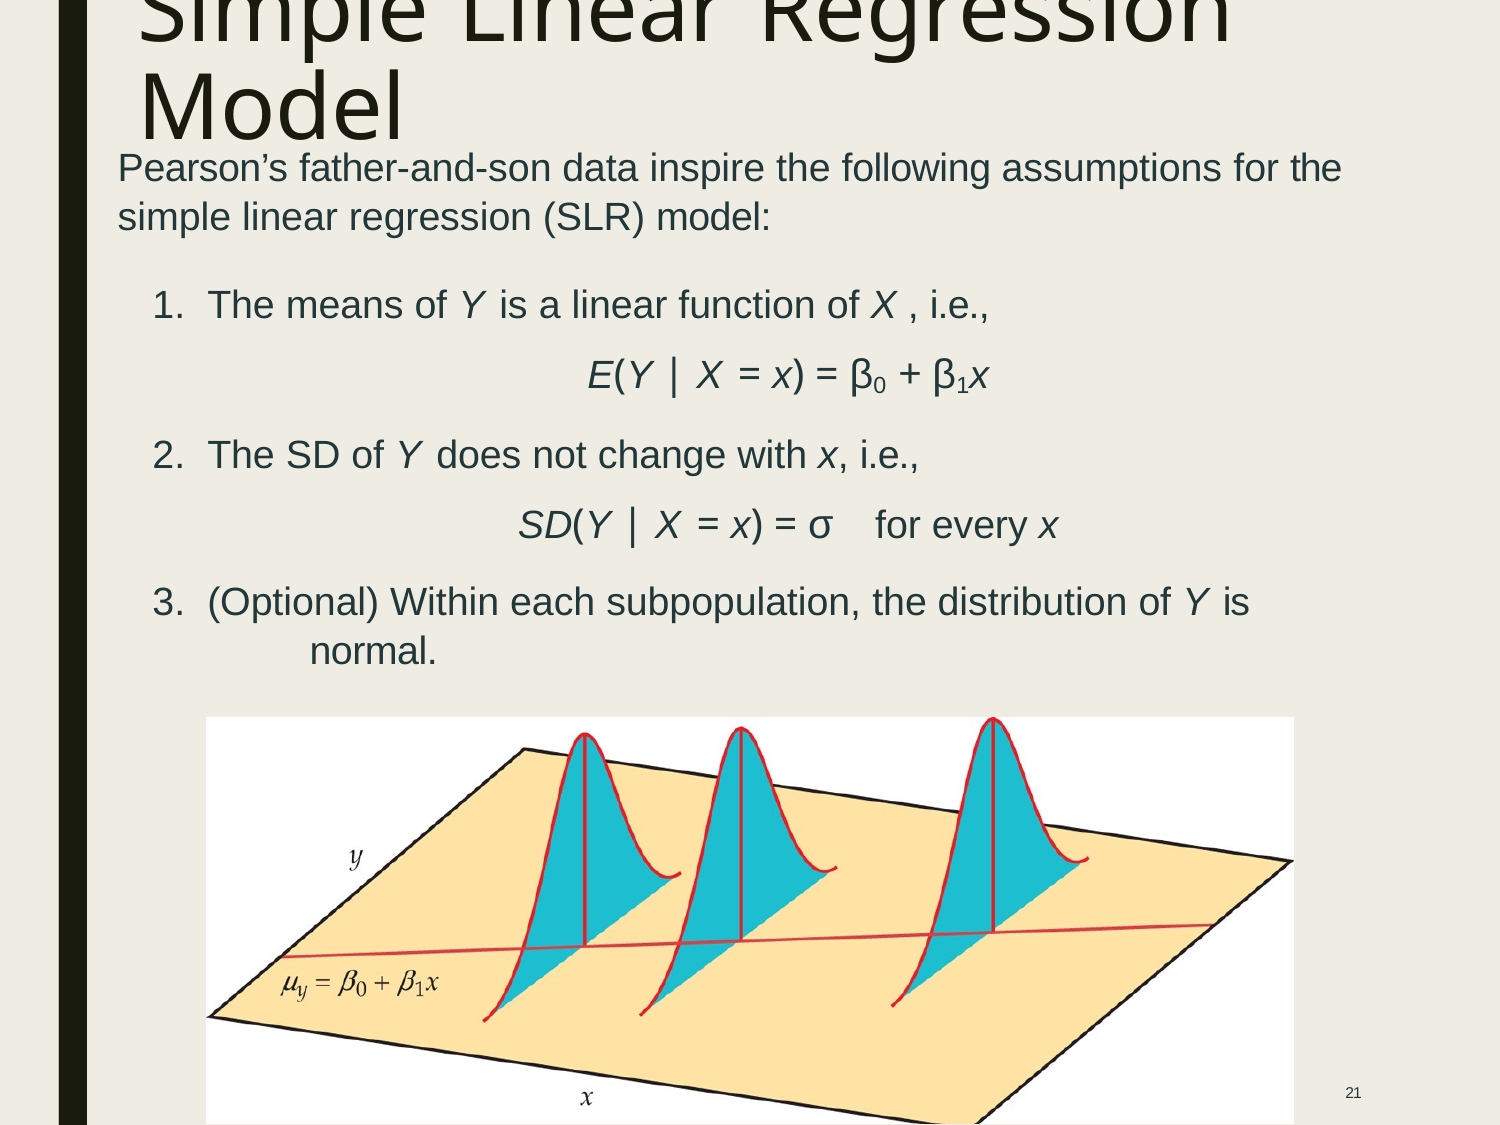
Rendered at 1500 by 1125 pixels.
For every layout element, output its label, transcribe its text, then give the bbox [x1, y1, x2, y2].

text_box Pearson’s father-and-son data inspire the following assumptions for the simple linear regression (SLR) model: The means of Y is a linear function of X , i.e., E(Y | X = x) = β0 + β1x The SD of Y does not change with x, i.e., SD(Y | X = x) = σ for every x (Optional) Within each subpopulation, the distribution of Y is normal. [105, 136, 1354, 673]
picture [206, 717, 1294, 1124]
title Simple Linear Regression Model [125, 0, 1438, 160]
slide_number 21 [1165, 765, 1362, 1125]
